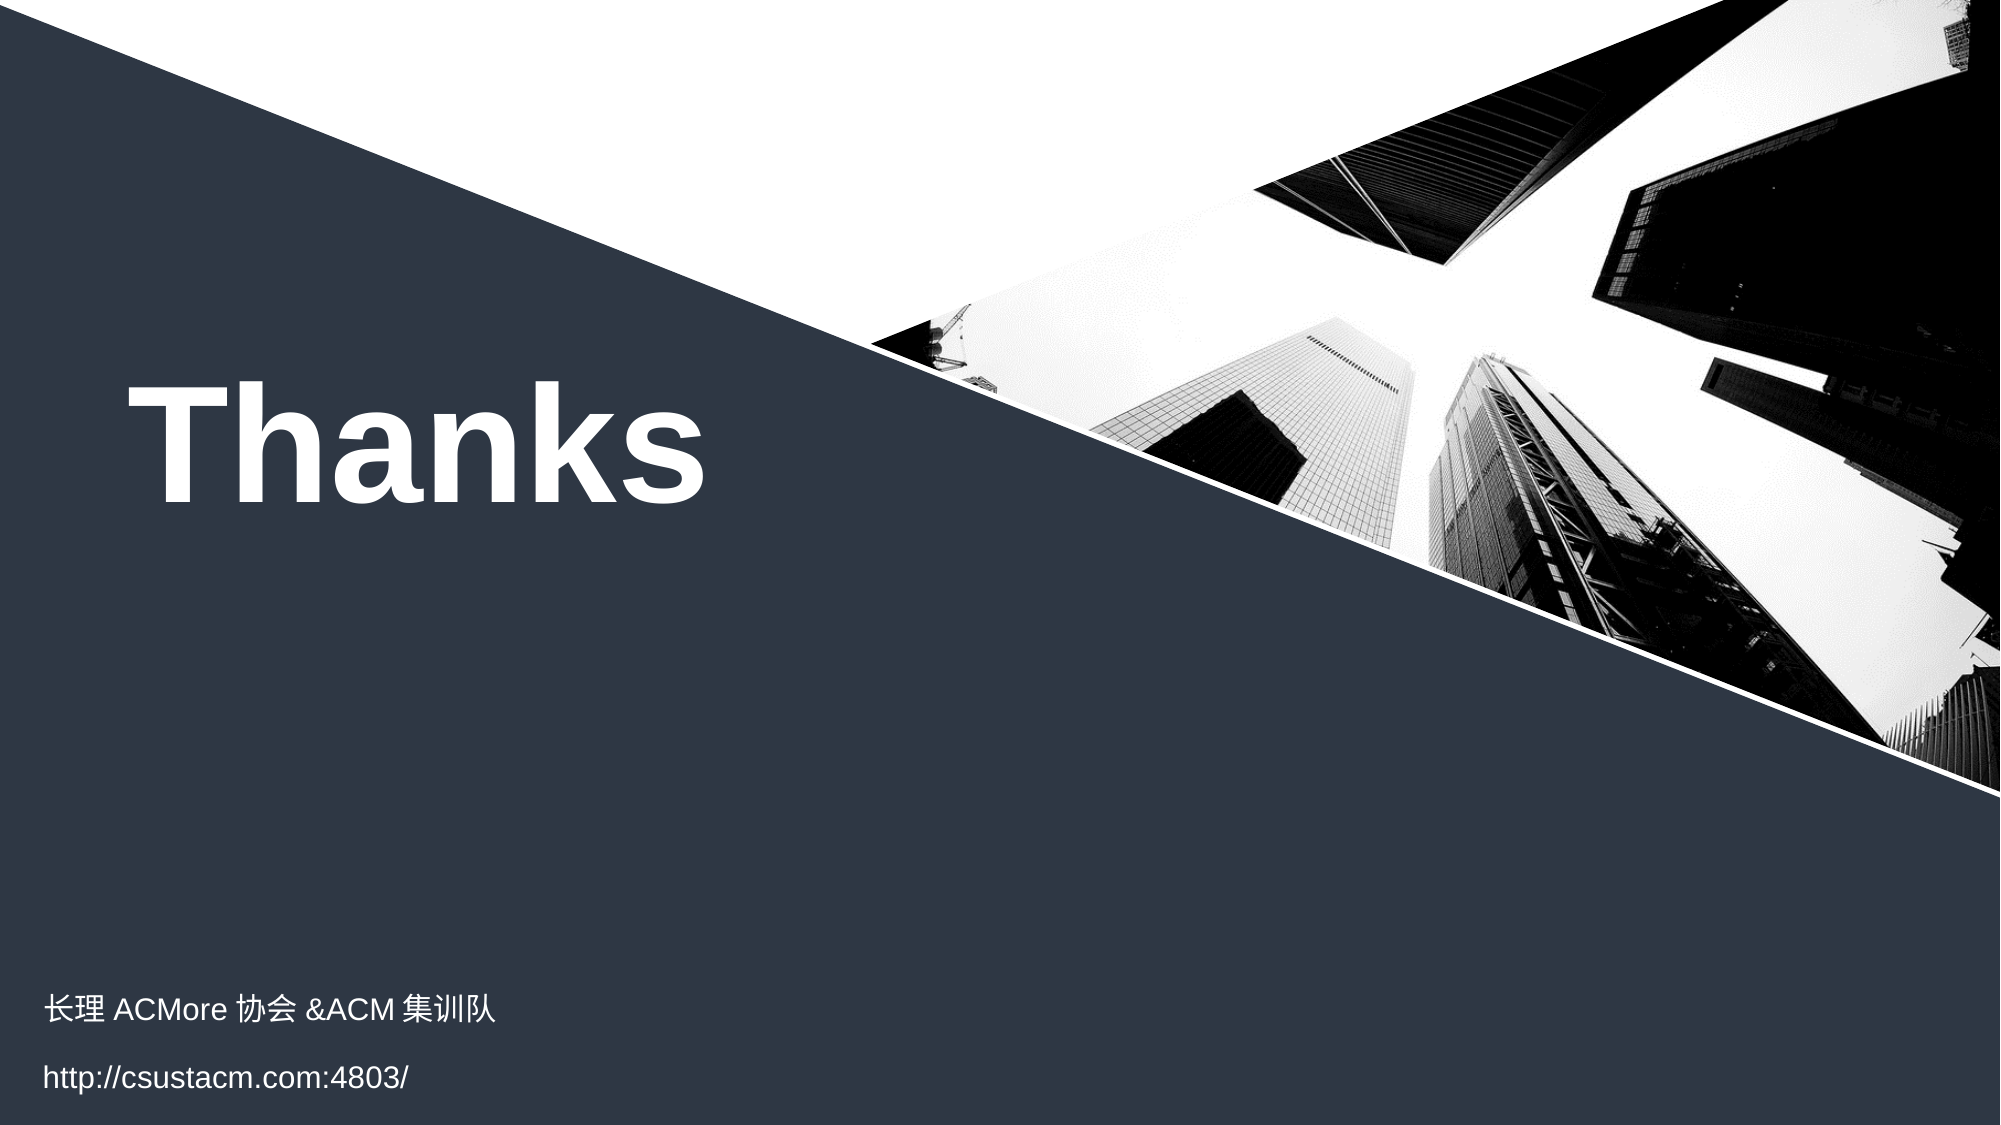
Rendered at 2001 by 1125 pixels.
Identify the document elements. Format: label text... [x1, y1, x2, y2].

list 长理ACMore协会&ACM集训队 [28, 986, 856, 1035]
list http://csustacm.com:4803/ [27, 1053, 855, 1105]
title Thanks [112, 303, 939, 546]
picture [939, 0, 2000, 792]
